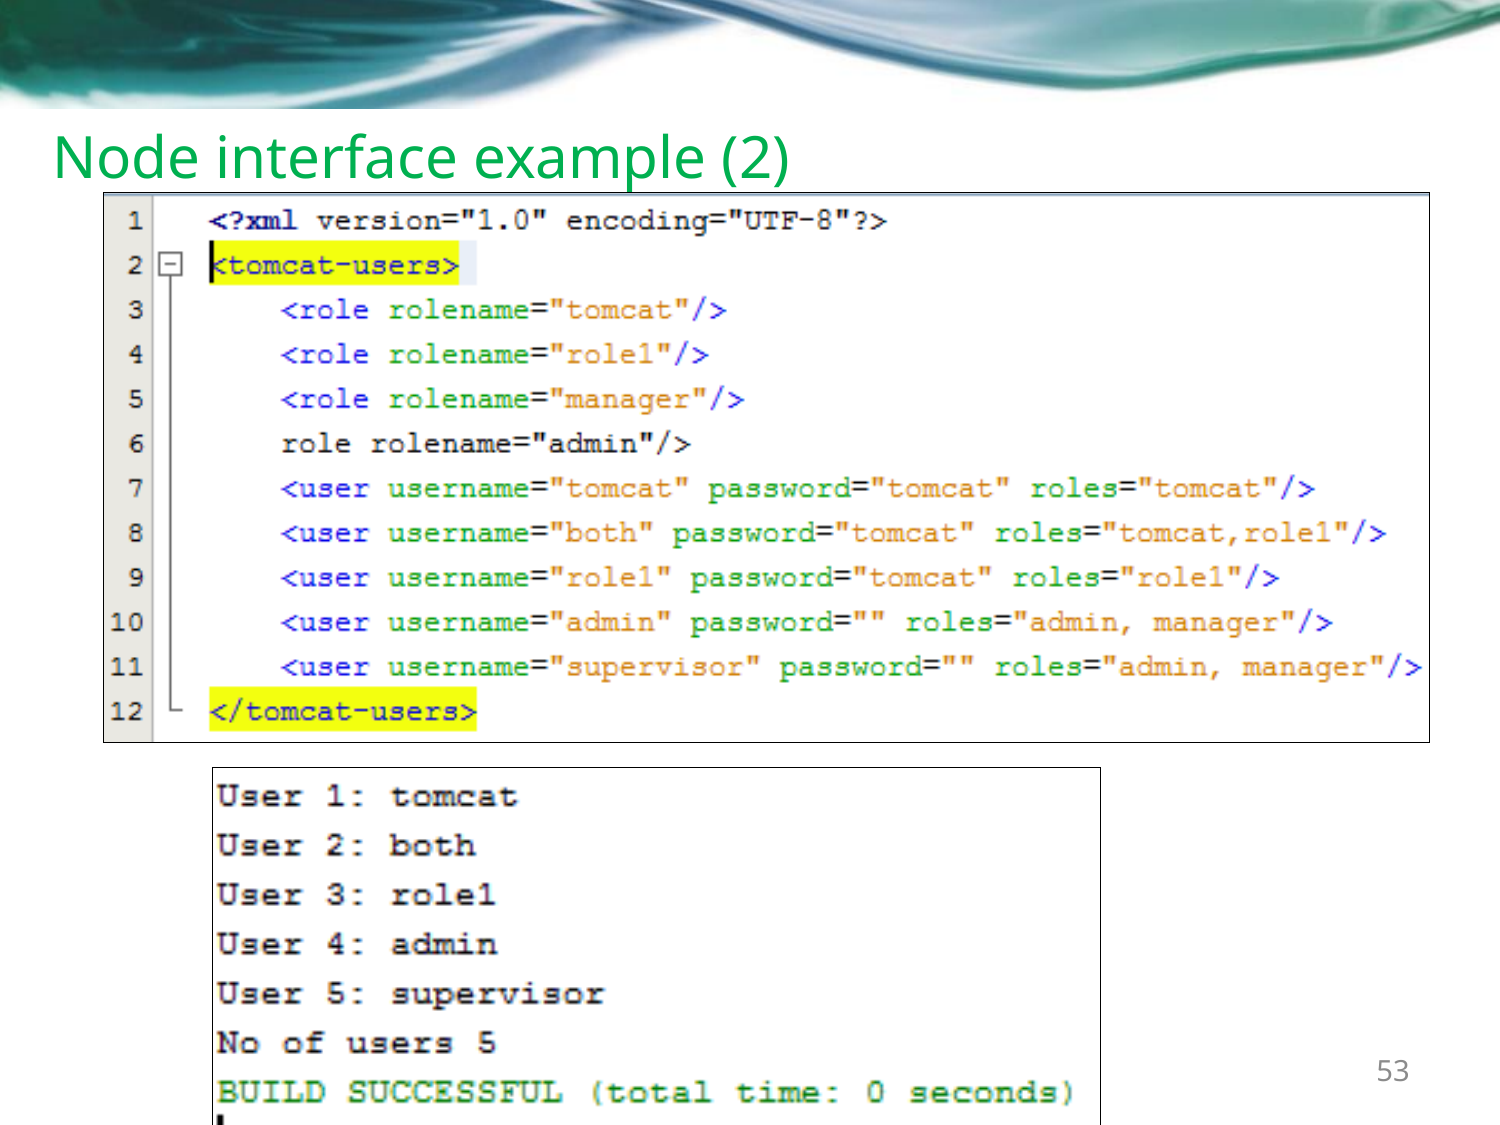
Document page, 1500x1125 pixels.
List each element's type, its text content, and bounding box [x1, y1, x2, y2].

title Node interface example (2) [37, 112, 1438, 225]
picture [212, 767, 1101, 1125]
picture [0, 0, 1500, 109]
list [103, 192, 1429, 743]
slide_number 53 [1105, 1042, 1425, 1103]
